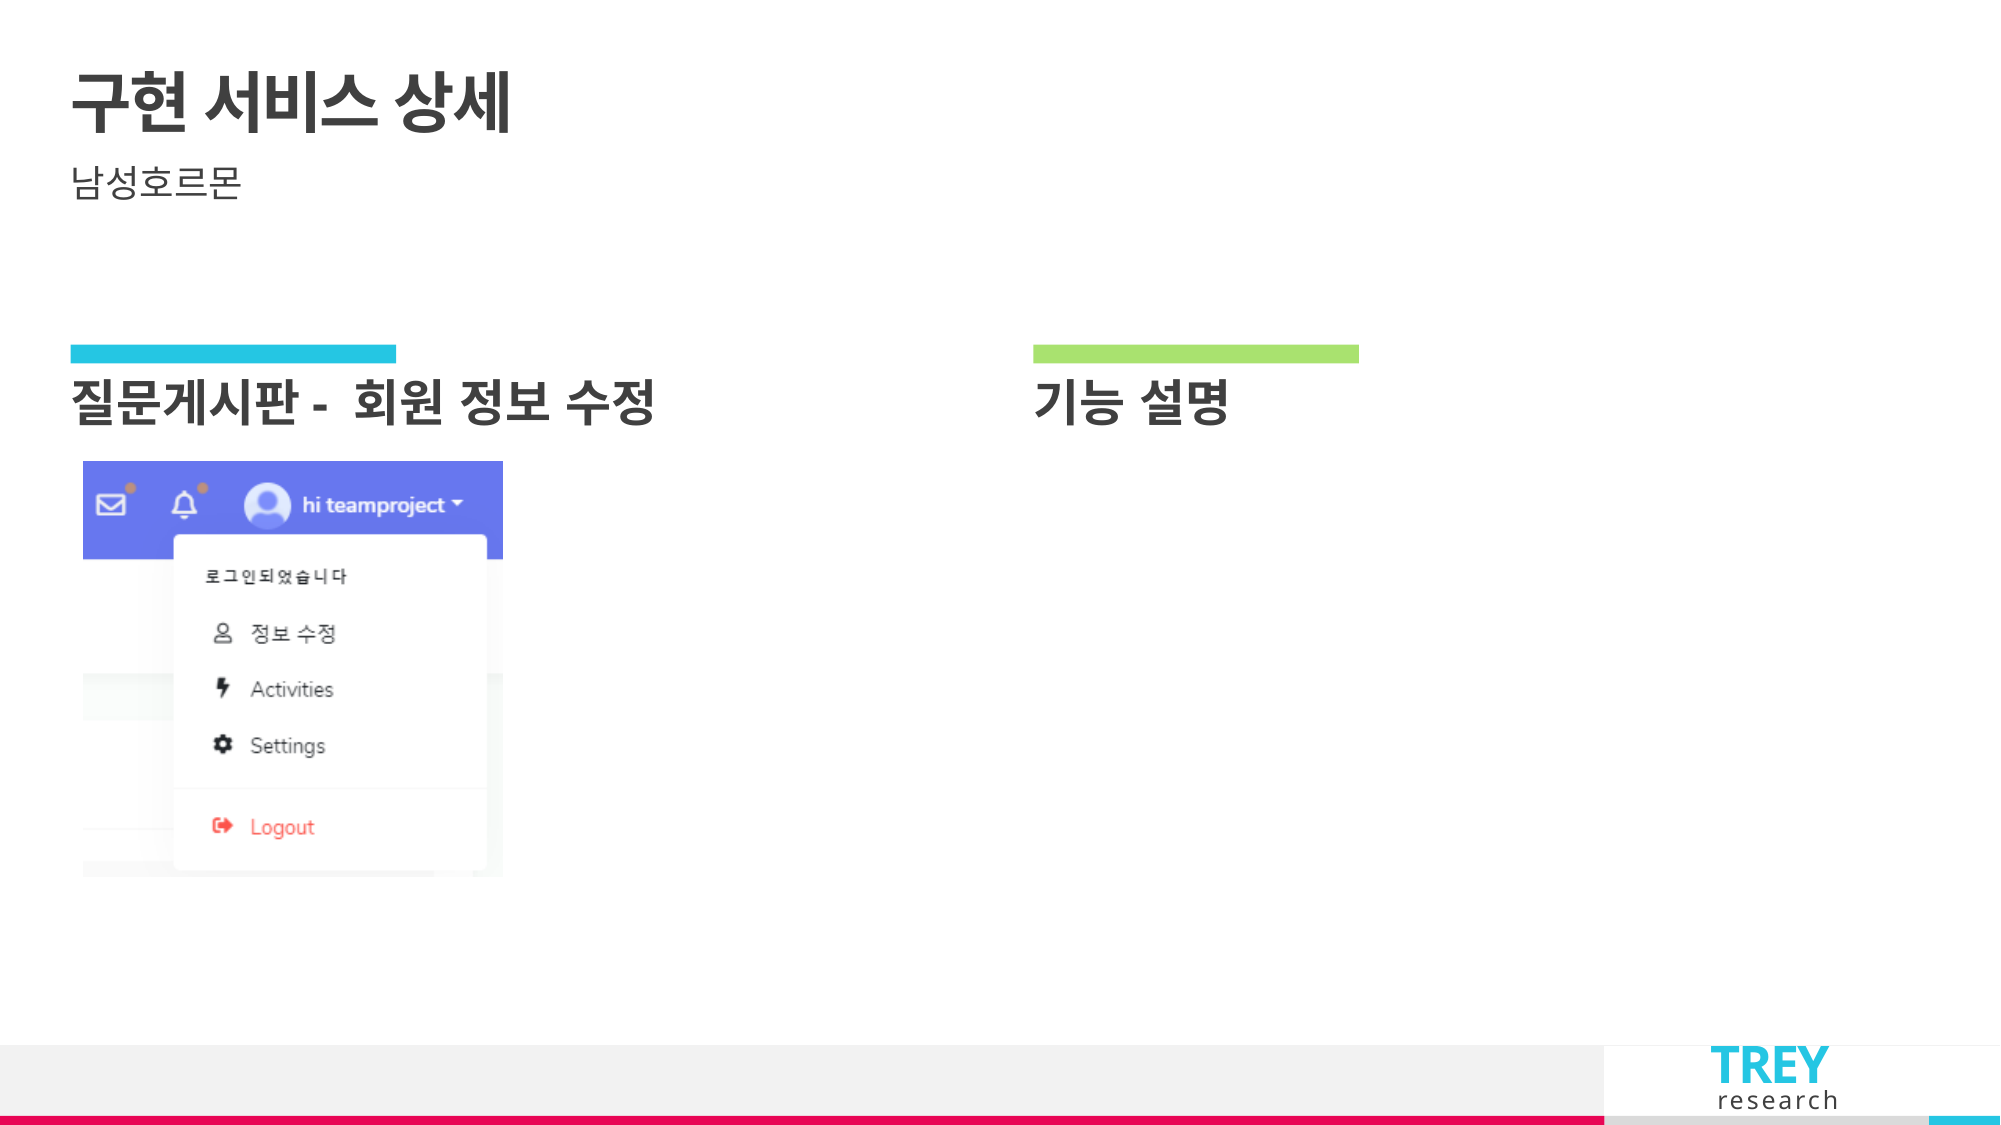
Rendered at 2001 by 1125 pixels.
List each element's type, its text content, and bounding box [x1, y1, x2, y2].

title 구현 서비스 상세 [70, 70, 1932, 142]
list 질문게시판- 회원 정보 수정 [70, 378, 969, 438]
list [83, 461, 503, 878]
list 기능 설명 [1033, 378, 1932, 438]
list 남성호르몬 [70, 165, 1931, 225]
